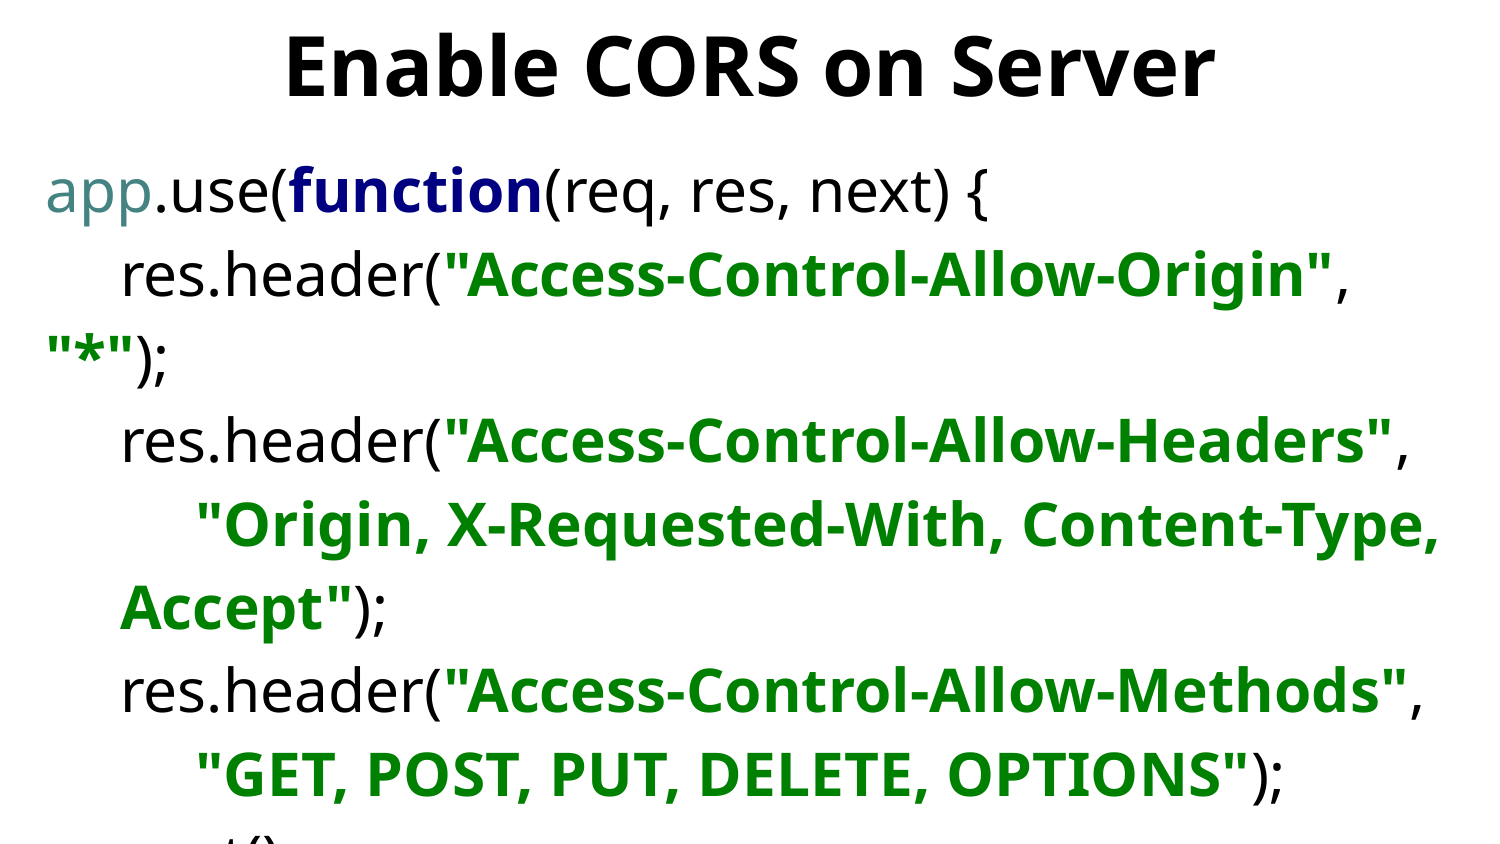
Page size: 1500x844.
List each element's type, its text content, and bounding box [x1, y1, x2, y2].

list app.use(function(req, res, next) { res.header("Access-Control-Allow-Origin", "*"); res.header("Access-Control-Allow-Headers", "Origin, X-Requested-With, Content-Type, Accept"); res.header("Access-Control-Allow-Methods", "GET, POST, PUT, DELETE, OPTIONS"); next(); }); [30, 126, 1500, 812]
title Enable CORS on Server [51, 0, 1449, 126]
